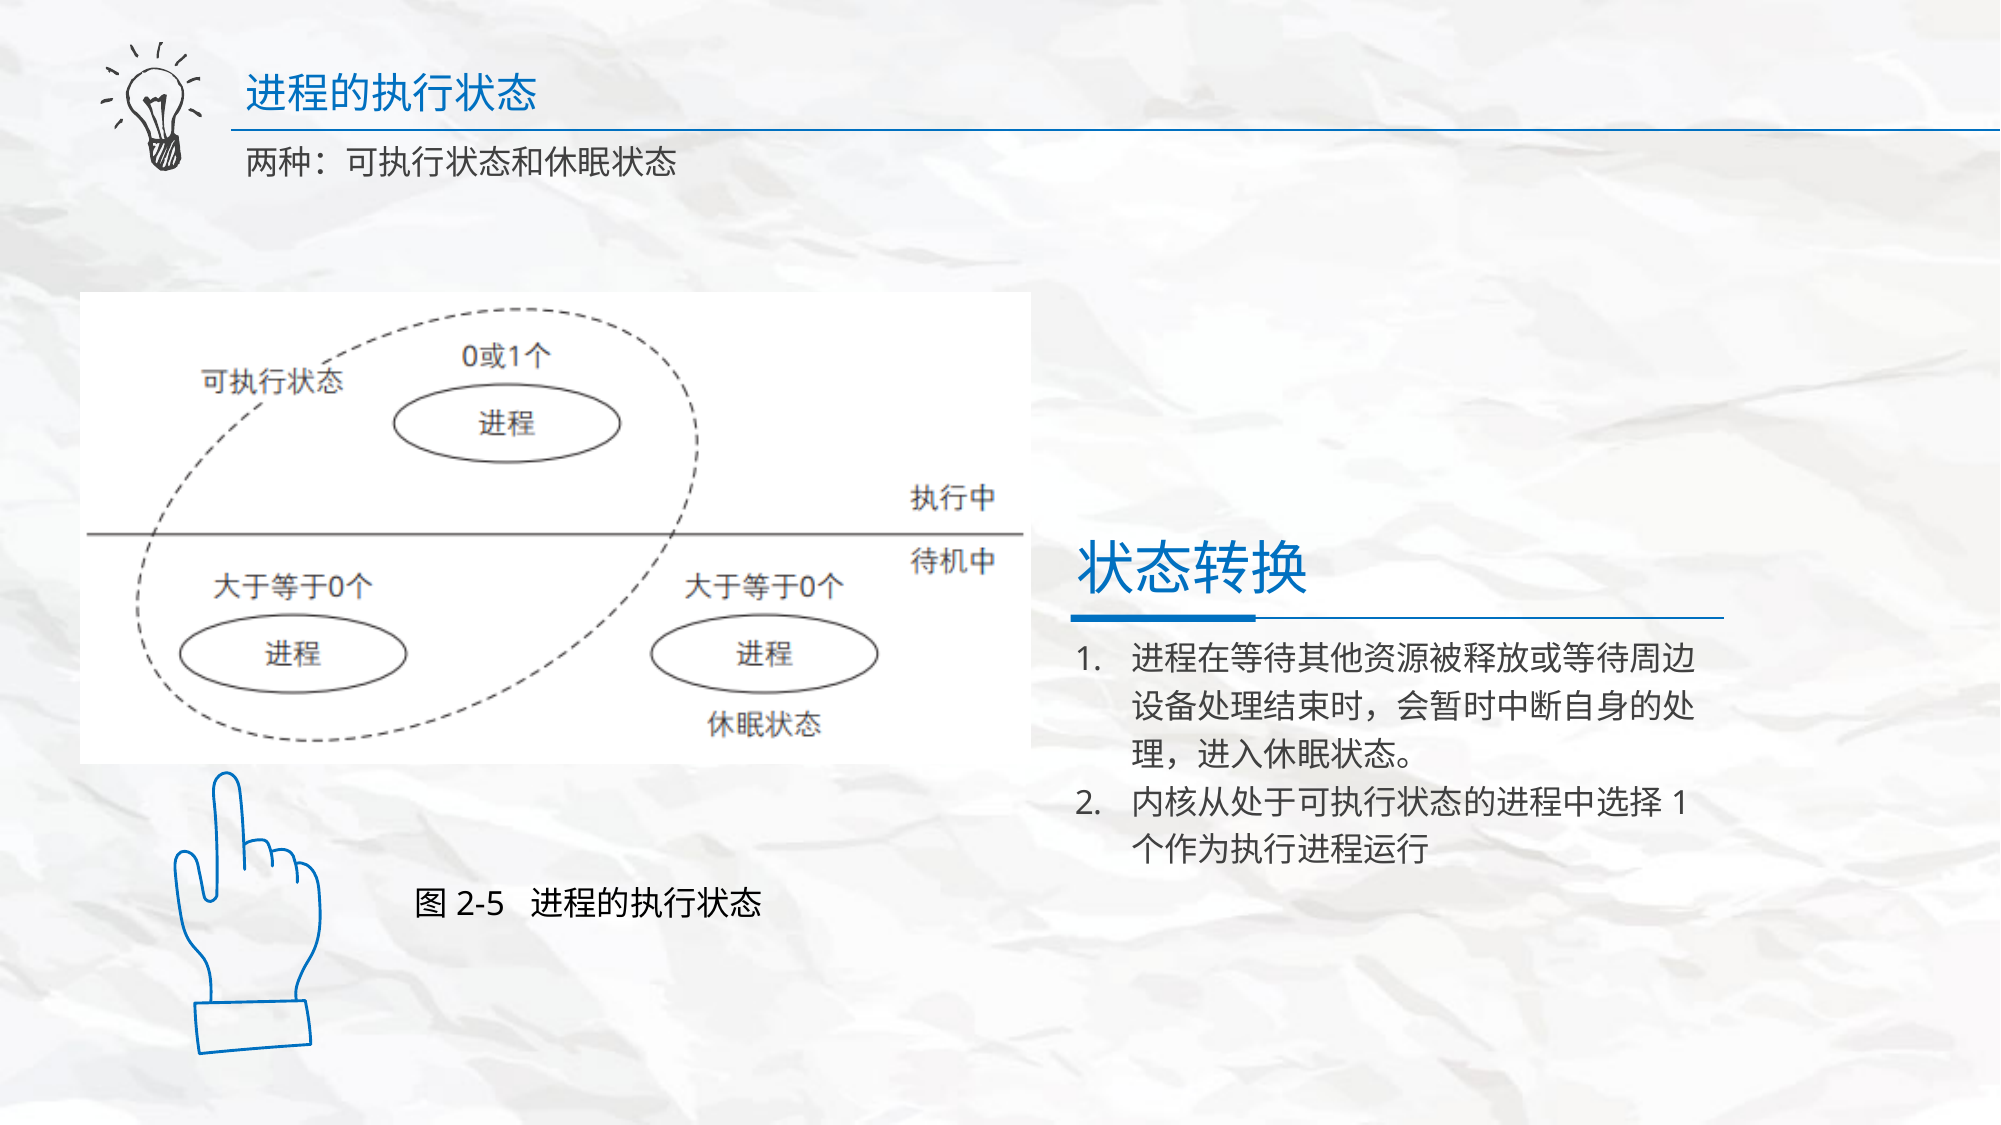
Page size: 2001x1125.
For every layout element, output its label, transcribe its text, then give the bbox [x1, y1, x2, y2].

text_box 两种：可执行状态和休眠状态 [231, 133, 1113, 189]
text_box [1059, 523, 1737, 873]
picture [0, 0, 2000, 1125]
text_box 进程的执行状态 [231, 59, 722, 125]
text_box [100, 41, 203, 172]
text_box 图2-5 进程的执行状态 [400, 874, 778, 930]
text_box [174, 772, 322, 1054]
